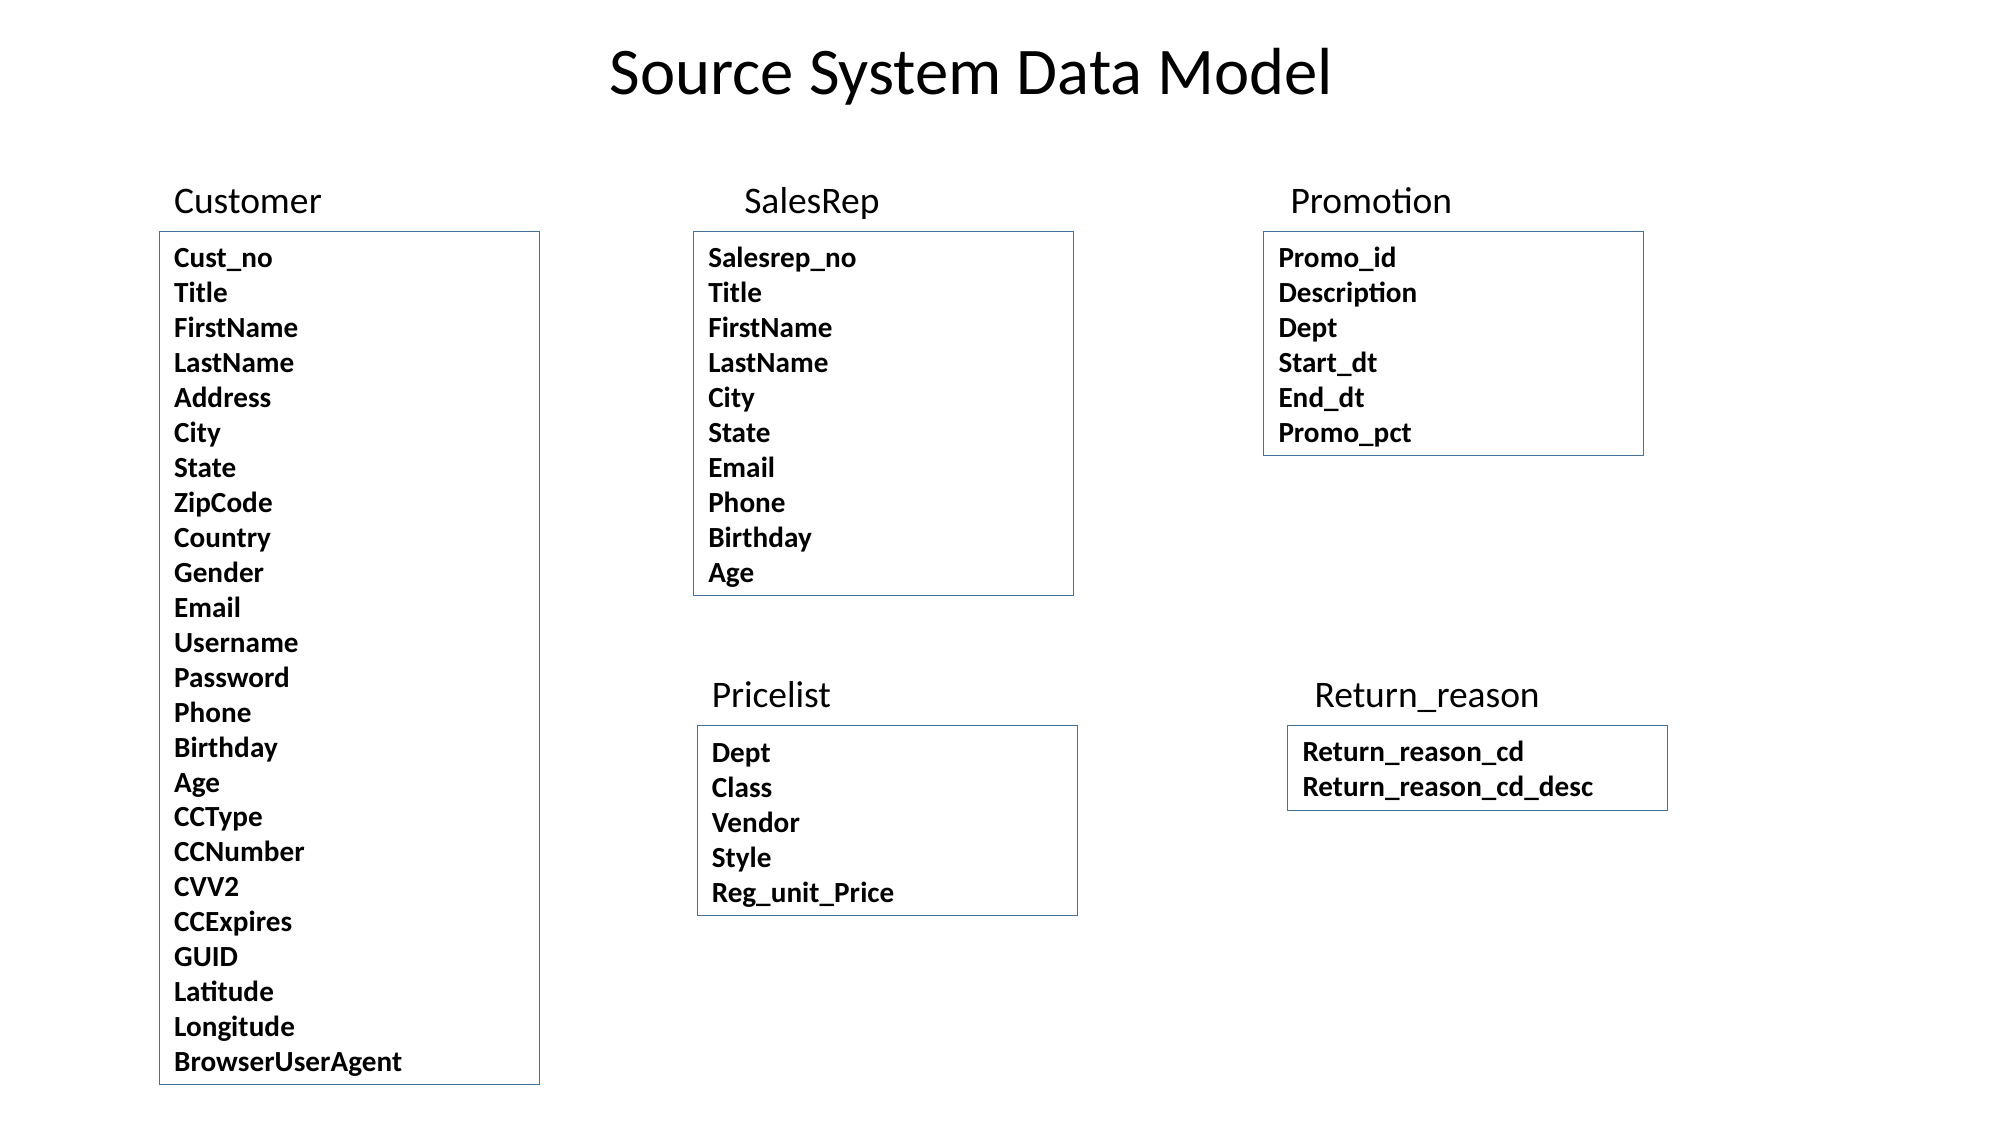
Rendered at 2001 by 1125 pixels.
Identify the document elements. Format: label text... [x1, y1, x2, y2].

text_box Pricelist [697, 662, 1041, 723]
text_box Return_reason_cd Return_reason_cd_desc [1287, 725, 1668, 811]
text_box Return_reason [1299, 662, 1644, 723]
text_box Dept Class Vendor Style Reg_unit_Price [697, 725, 1078, 916]
text_box Salesrep_no Title FirstName LastName City State Email Phone Birthday Age [693, 231, 1074, 596]
text_box Source System Data Model [539, 20, 1404, 116]
text_box Customer [159, 168, 540, 229]
text_box Promotion [1275, 168, 1620, 229]
text_box Promo_id Description Dept Start_dt End_dt Promo_pct [1263, 231, 1644, 456]
text_box SalesRep [729, 168, 1074, 229]
text_box Cust_no Title FirstName LastName Address City State ZipCode Country Gender Email Username Password Phone Birthday Age CCType CCNumber CVV2 CCExpires GUID Latitude Longitude BrowserUserAgent [159, 231, 540, 1085]
